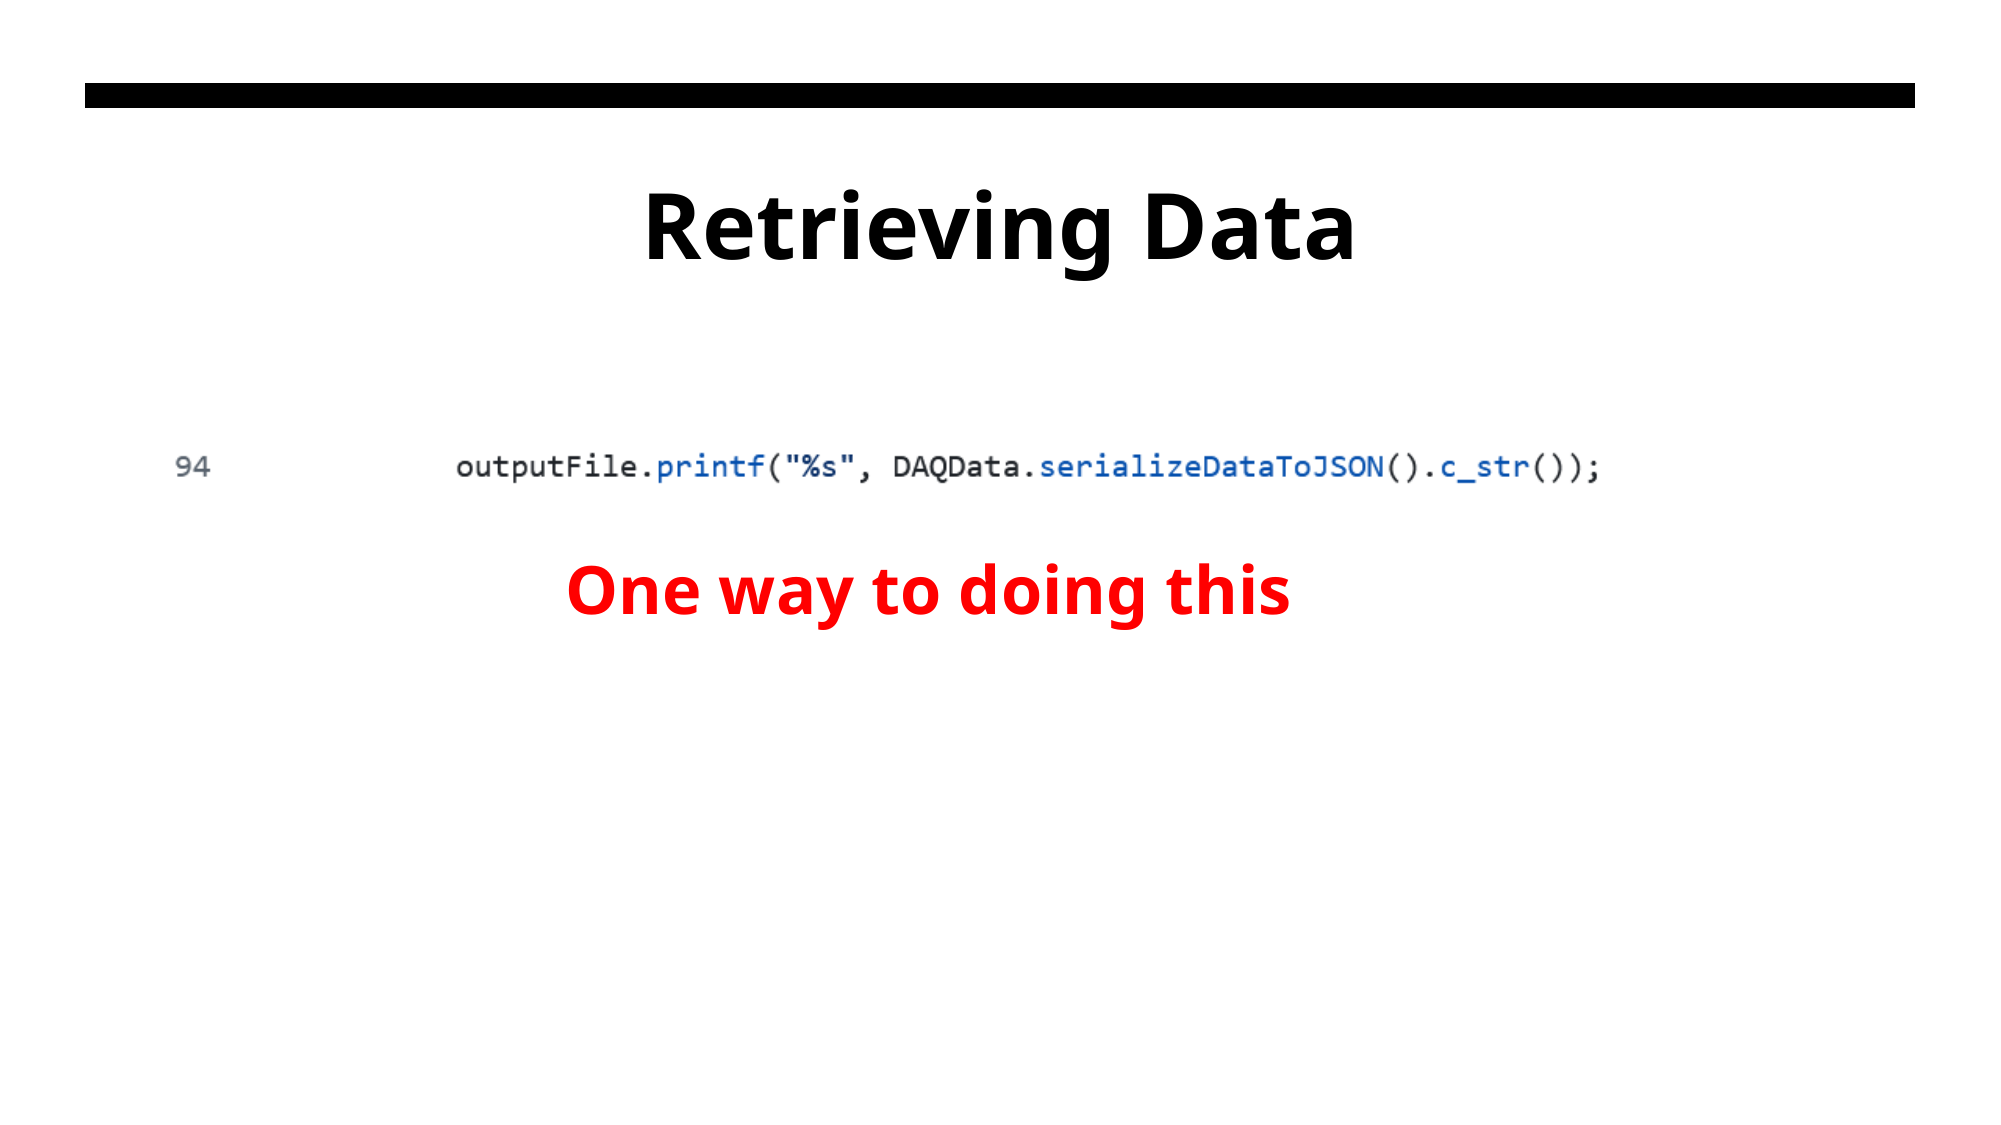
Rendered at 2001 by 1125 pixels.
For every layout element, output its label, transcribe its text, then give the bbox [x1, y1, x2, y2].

title Retrieving Data [85, 160, 1916, 401]
picture [114, 439, 1806, 489]
text_box One way to doing this [115, 540, 1743, 636]
